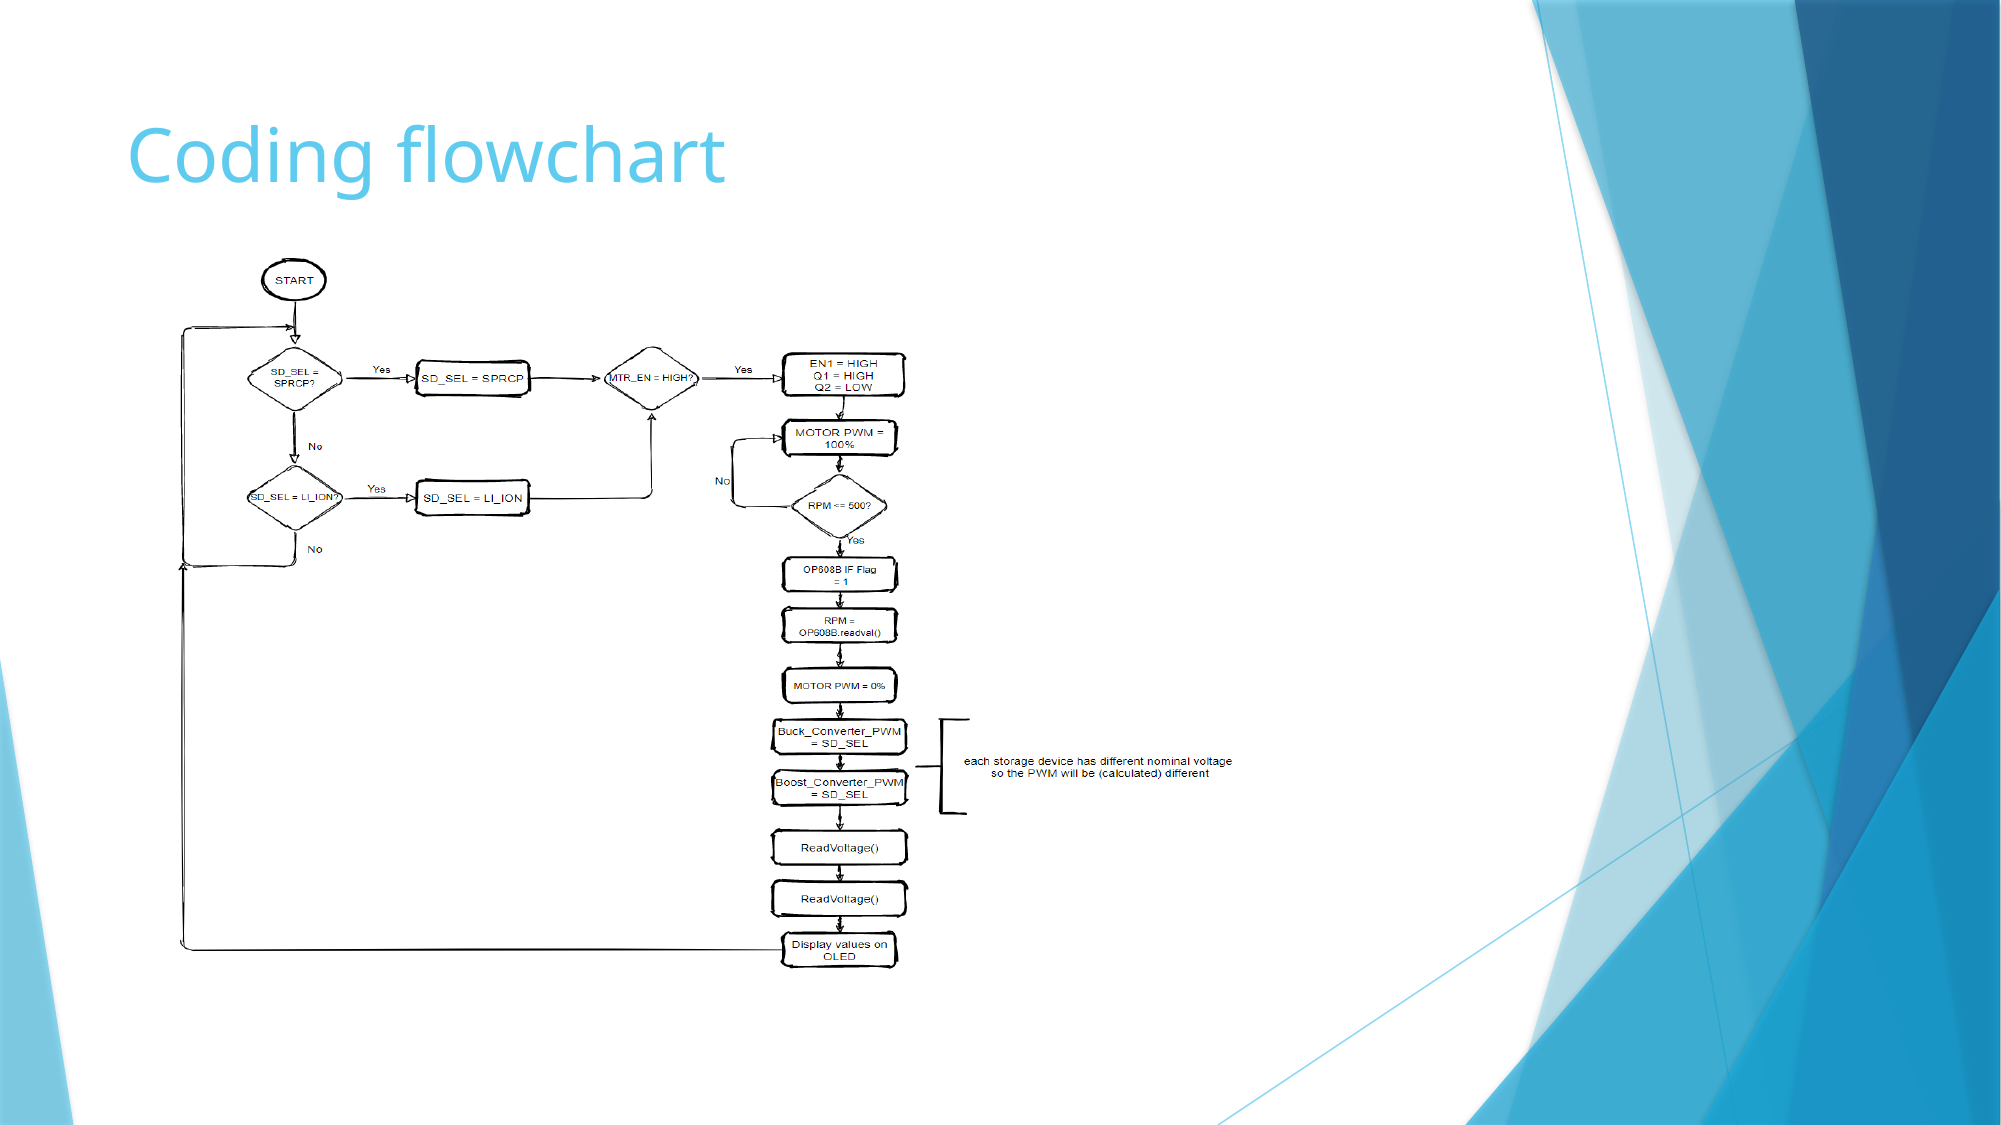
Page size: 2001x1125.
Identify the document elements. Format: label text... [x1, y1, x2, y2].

title Coding flowchart [111, 99, 1522, 317]
picture [161, 239, 1299, 974]
